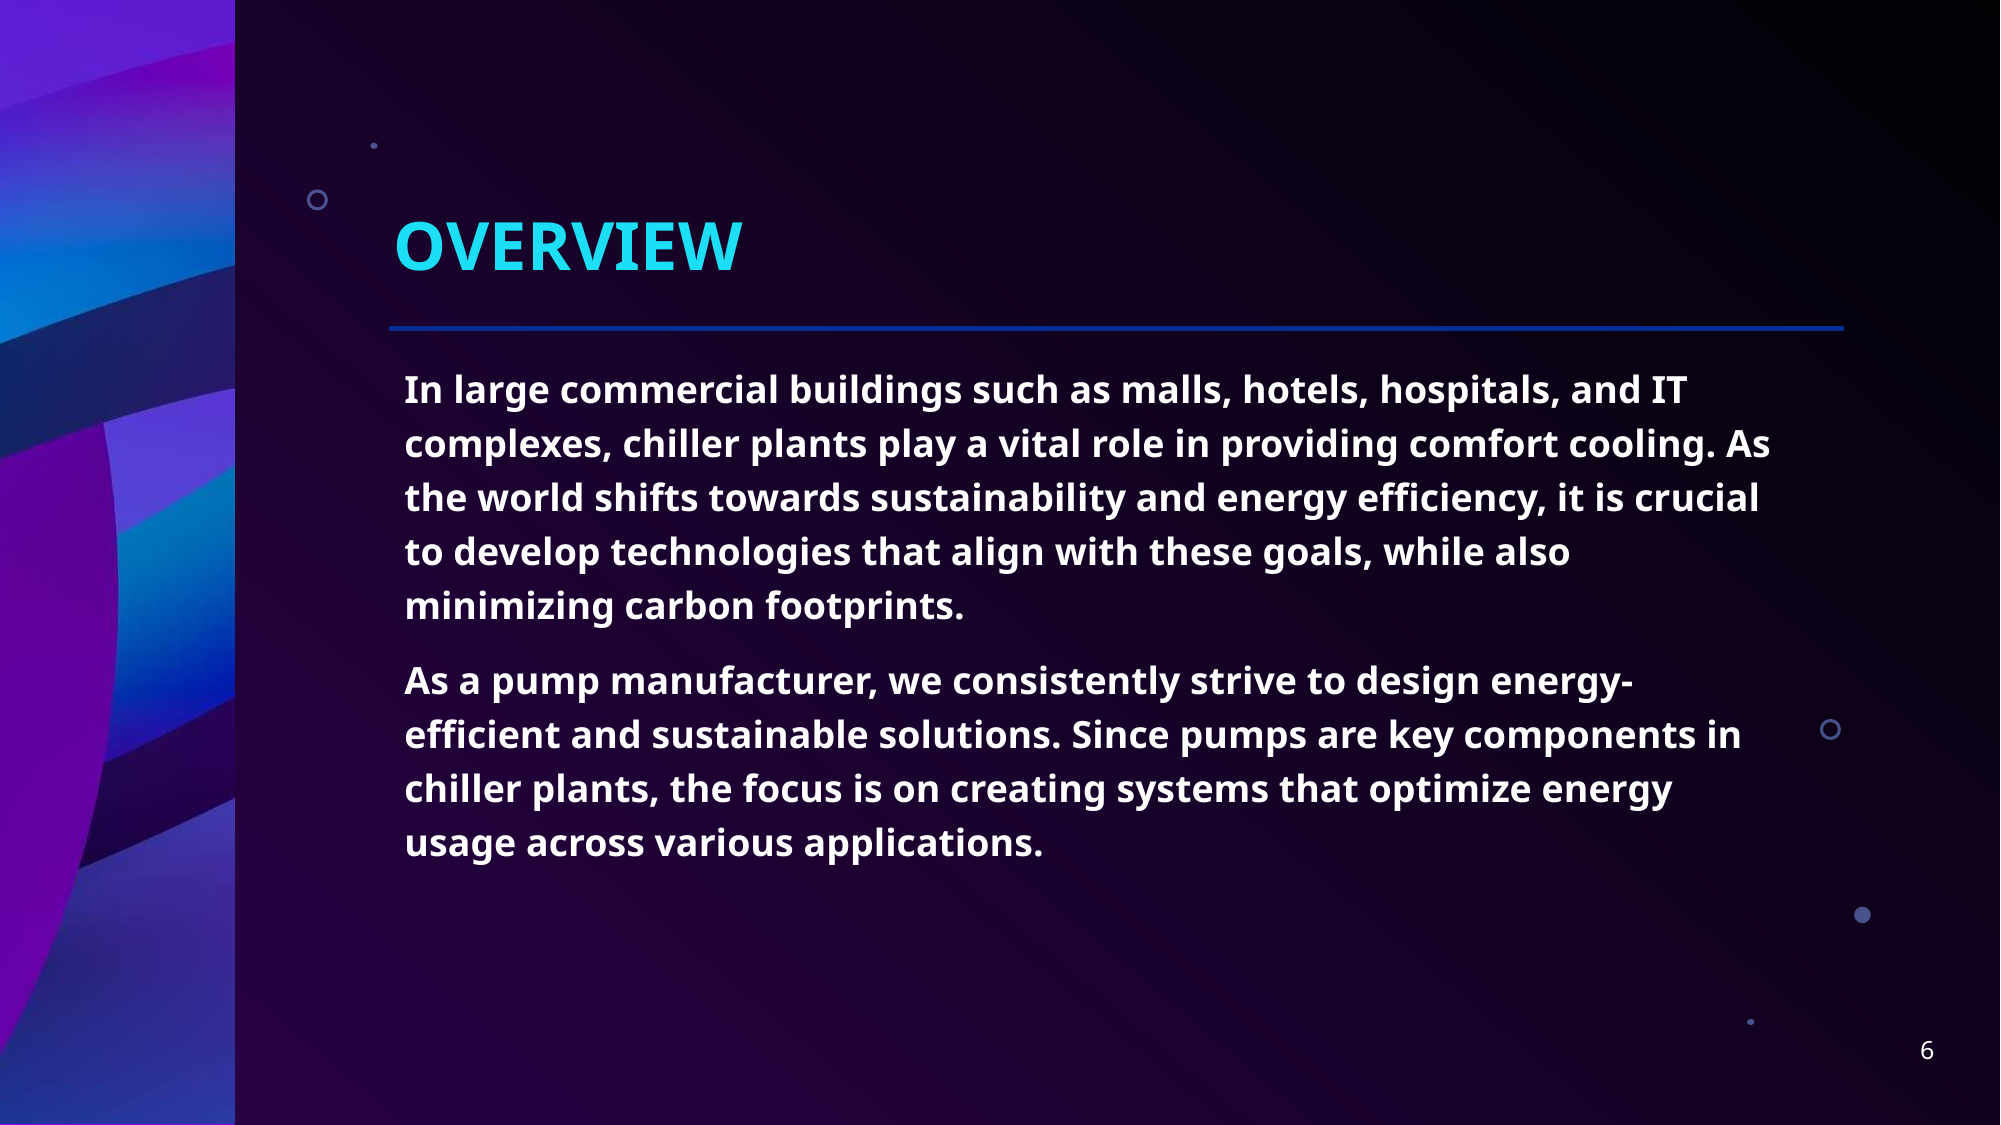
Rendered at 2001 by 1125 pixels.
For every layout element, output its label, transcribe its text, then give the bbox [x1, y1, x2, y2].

slide_number 6 [1499, 1021, 1950, 1082]
list In large commercial buildings such as malls, hotels, hospitals, and IT complexes, chiller plants play a vital role in providing comfort cooling. As the world shifts towards sustainability and energy efficiency, it is crucial to develop technologies that align with these goals, while also minimizing carbon footprints. As a pump manufacturer, we consistently strive to design energy-efficient and sustainable solutions. Since pumps are key components in chiller plants, the focus is on creating systems that optimize energy usage across various applications. [389, 349, 1790, 929]
title Overview [393, 26, 1845, 292]
picture [0, 0, 235, 1124]
